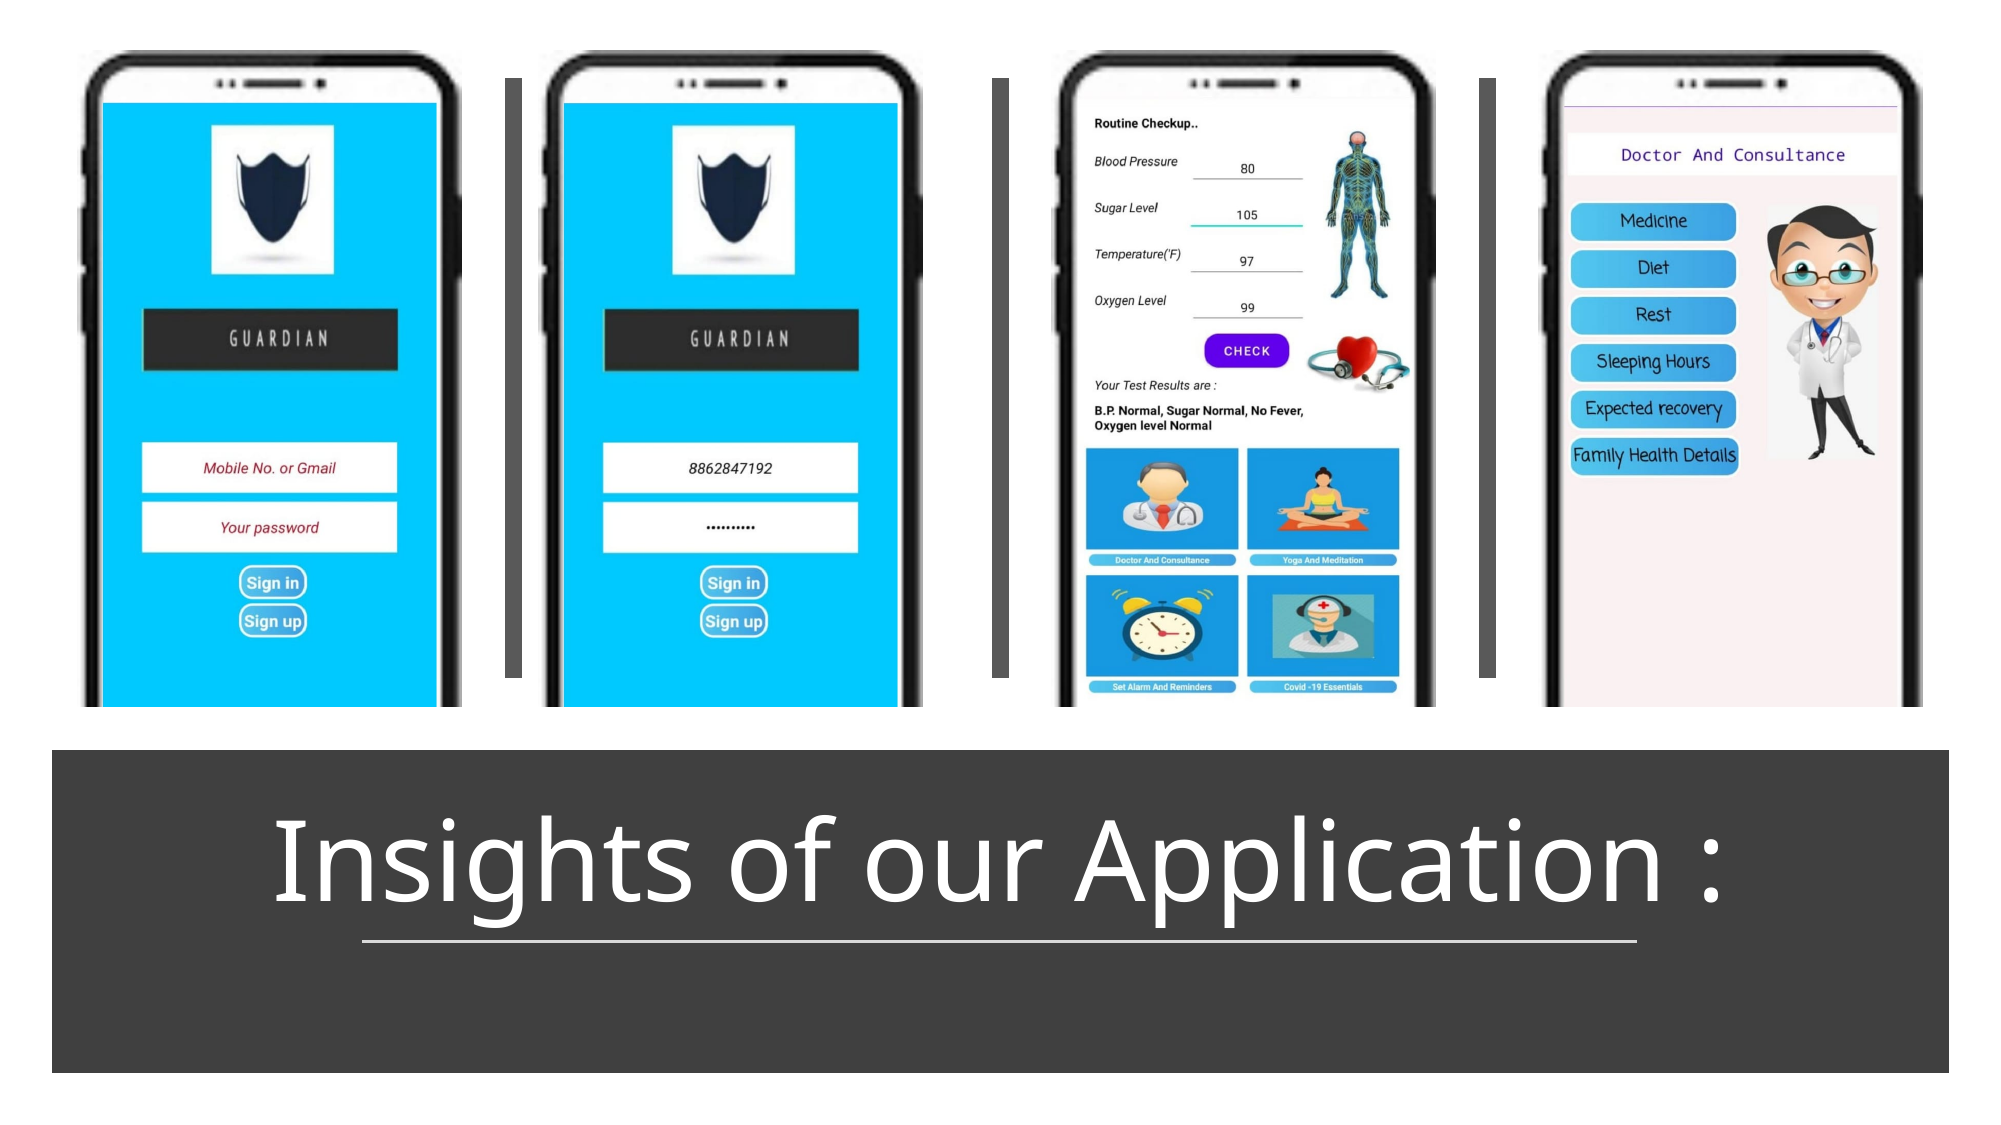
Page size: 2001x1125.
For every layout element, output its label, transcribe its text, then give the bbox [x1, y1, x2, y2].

picture [602, 308, 859, 376]
picture [603, 502, 858, 554]
picture [603, 442, 858, 494]
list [77, 50, 462, 707]
picture [538, 50, 923, 707]
picture [1051, 50, 1436, 707]
title Insights of our Application : [86, 780, 1914, 933]
text_box [61, 759, 1939, 1064]
picture [672, 125, 796, 276]
picture [700, 565, 768, 600]
picture [1538, 50, 1923, 707]
picture [700, 603, 768, 638]
